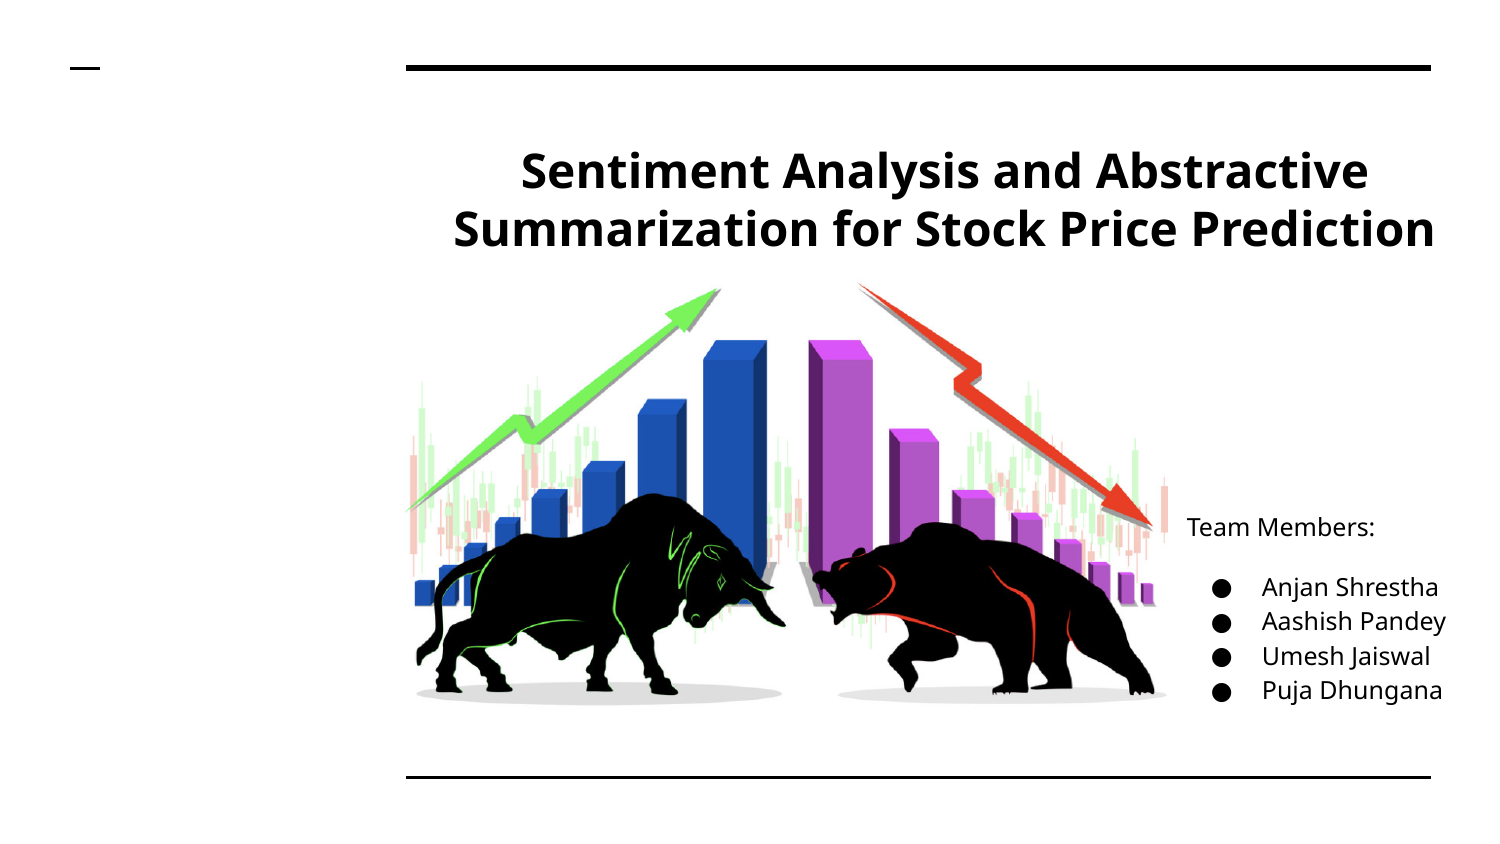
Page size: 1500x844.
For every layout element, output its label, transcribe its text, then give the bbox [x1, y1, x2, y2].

list Team Members: Anjan Shrestha Aashish Pandey Umesh Jaiswal Puja Dhungana [1171, 492, 1468, 757]
picture [399, 256, 1173, 728]
title Sentiment Analysis and Abstractive Summarization for Stock Price Prediction [400, 125, 1491, 257]
